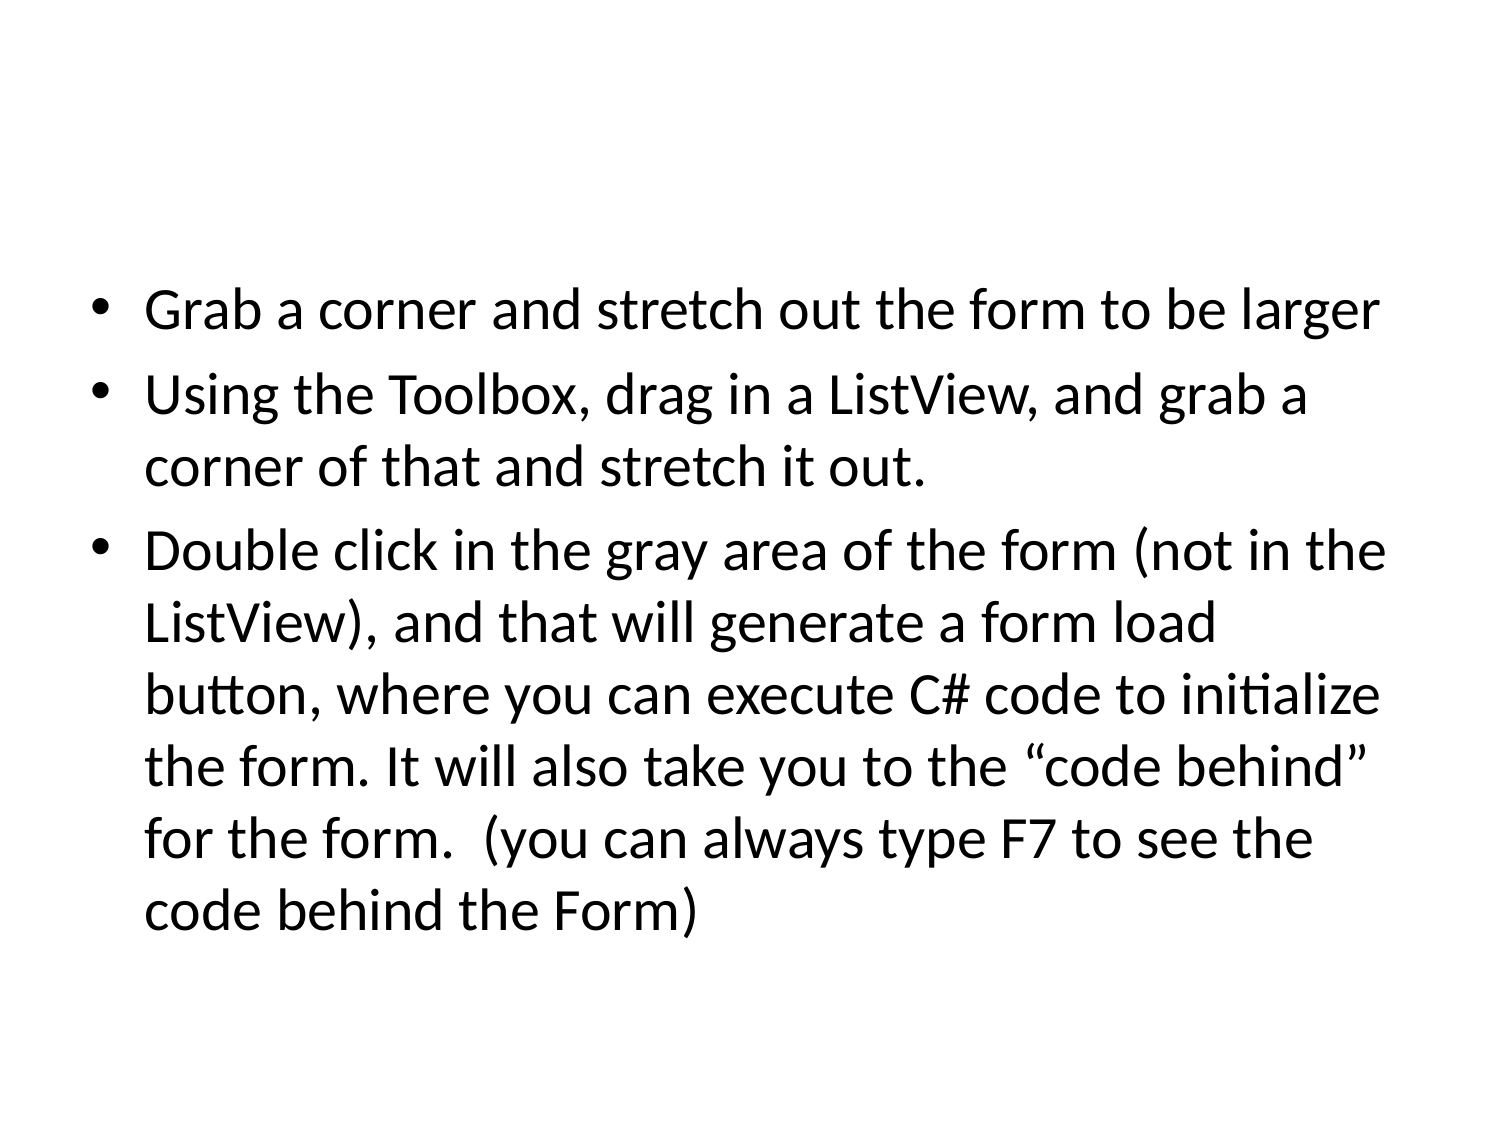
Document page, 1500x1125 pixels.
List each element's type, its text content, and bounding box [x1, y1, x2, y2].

list Grab a corner and stretch out the form to be larger Using the Toolbox, drag in a ListView, and grab a corner of that and stretch it out. Double click in the gray area of the form (not in the ListView), and that will generate a form load button, where you can execute C# code to initialize the form. It will also take you to the “code behind” for the form. (you can always type F7 to see the code behind the Form) [75, 262, 1425, 1005]
